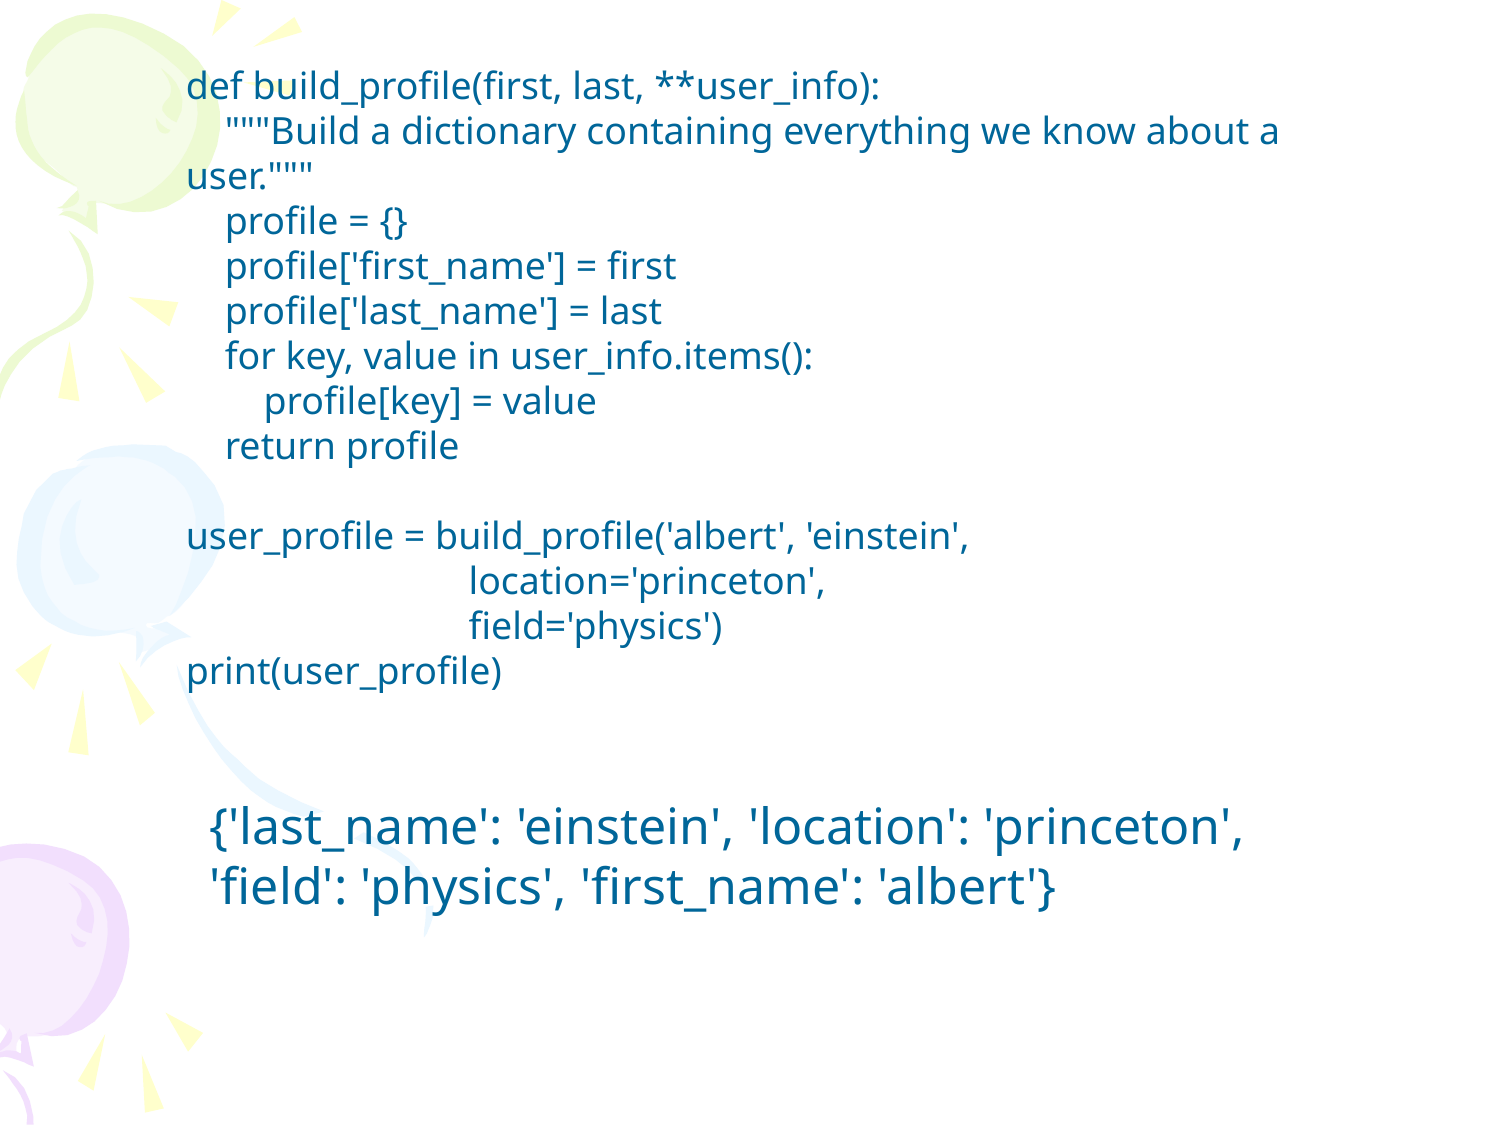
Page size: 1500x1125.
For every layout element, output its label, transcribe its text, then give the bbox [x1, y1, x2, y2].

text_box def build_profile(first, last, **user_info): """Build a dictionary containing everything we know about a user.""" profile = {} profile['first_name'] = first profile['last_name'] = last for key, value in user_info.items(): profile[key] = value return profile user_profile = build_profile('albert', 'einstein', location='princeton', field='physics') print(user_profile) [171, 54, 1424, 700]
text_box {'last_name': 'einstein', 'location': 'princeton', 'field': 'physics', 'first_name': 'albert'} [194, 786, 1376, 922]
